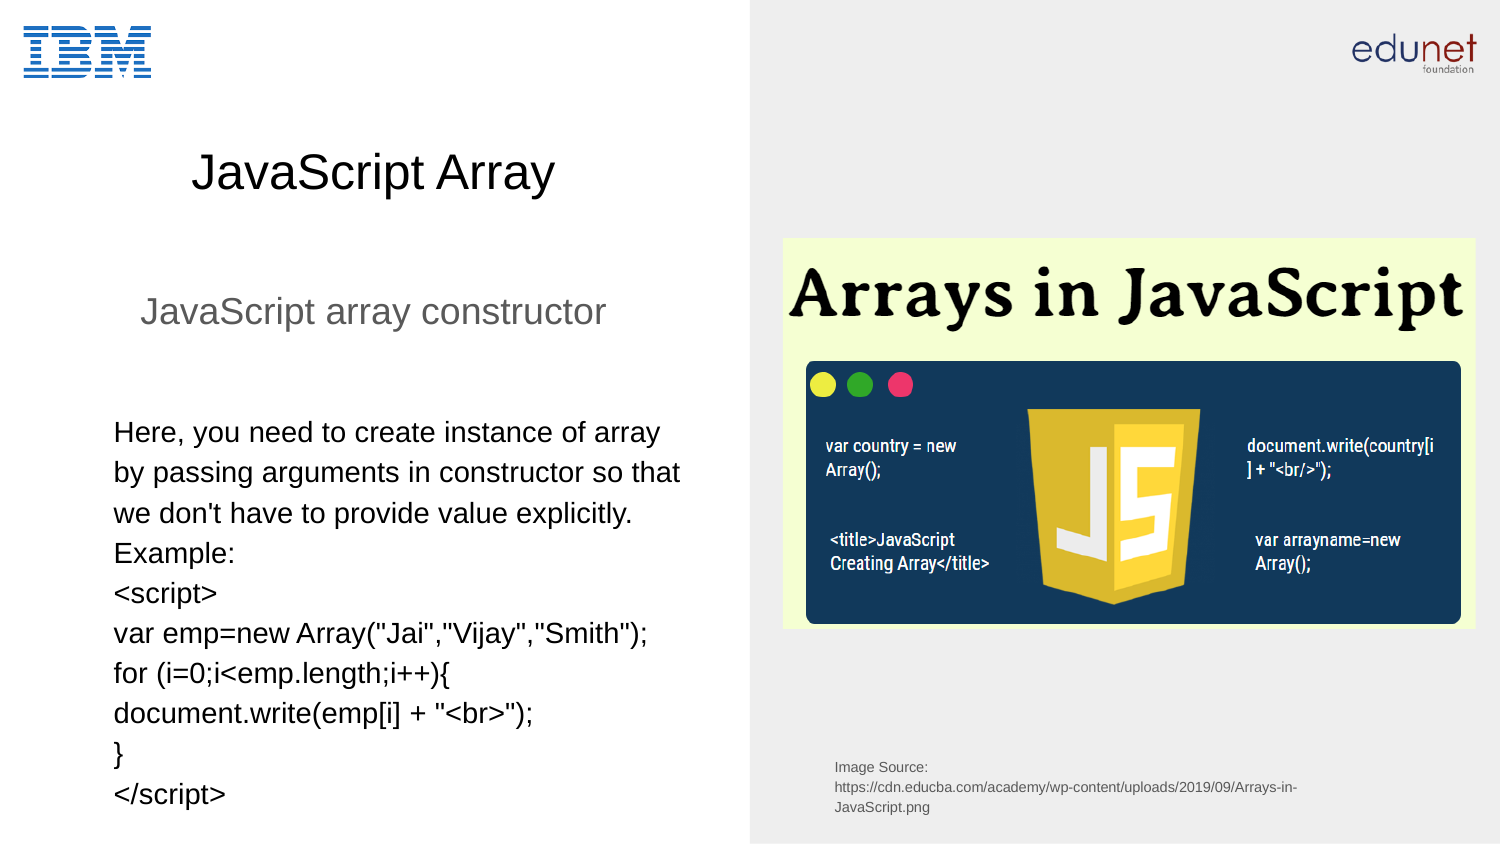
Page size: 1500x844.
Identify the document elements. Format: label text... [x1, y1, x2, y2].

list Image Source: https://cdn.educba.com/academy/wp-content/uploads/2019/09/Arrays-in-JavaScript.png [819, 740, 1377, 814]
list Here, you need to create instance of array by passing arguments in constructor so that we don't have to provide value explicitly. Example: <script> var emp=new Array("Jai","Vijay","Smith"); for (i=0;i<emp.length;i++){ document.write(emp[i] + "<br>"); } </script> [75, 455, 706, 763]
picture [782, 238, 1476, 629]
picture [23, 26, 151, 78]
picture [1350, 26, 1480, 78]
subtitle JavaScript array constructor [41, 257, 706, 363]
title JavaScript Array [41, 117, 706, 223]
